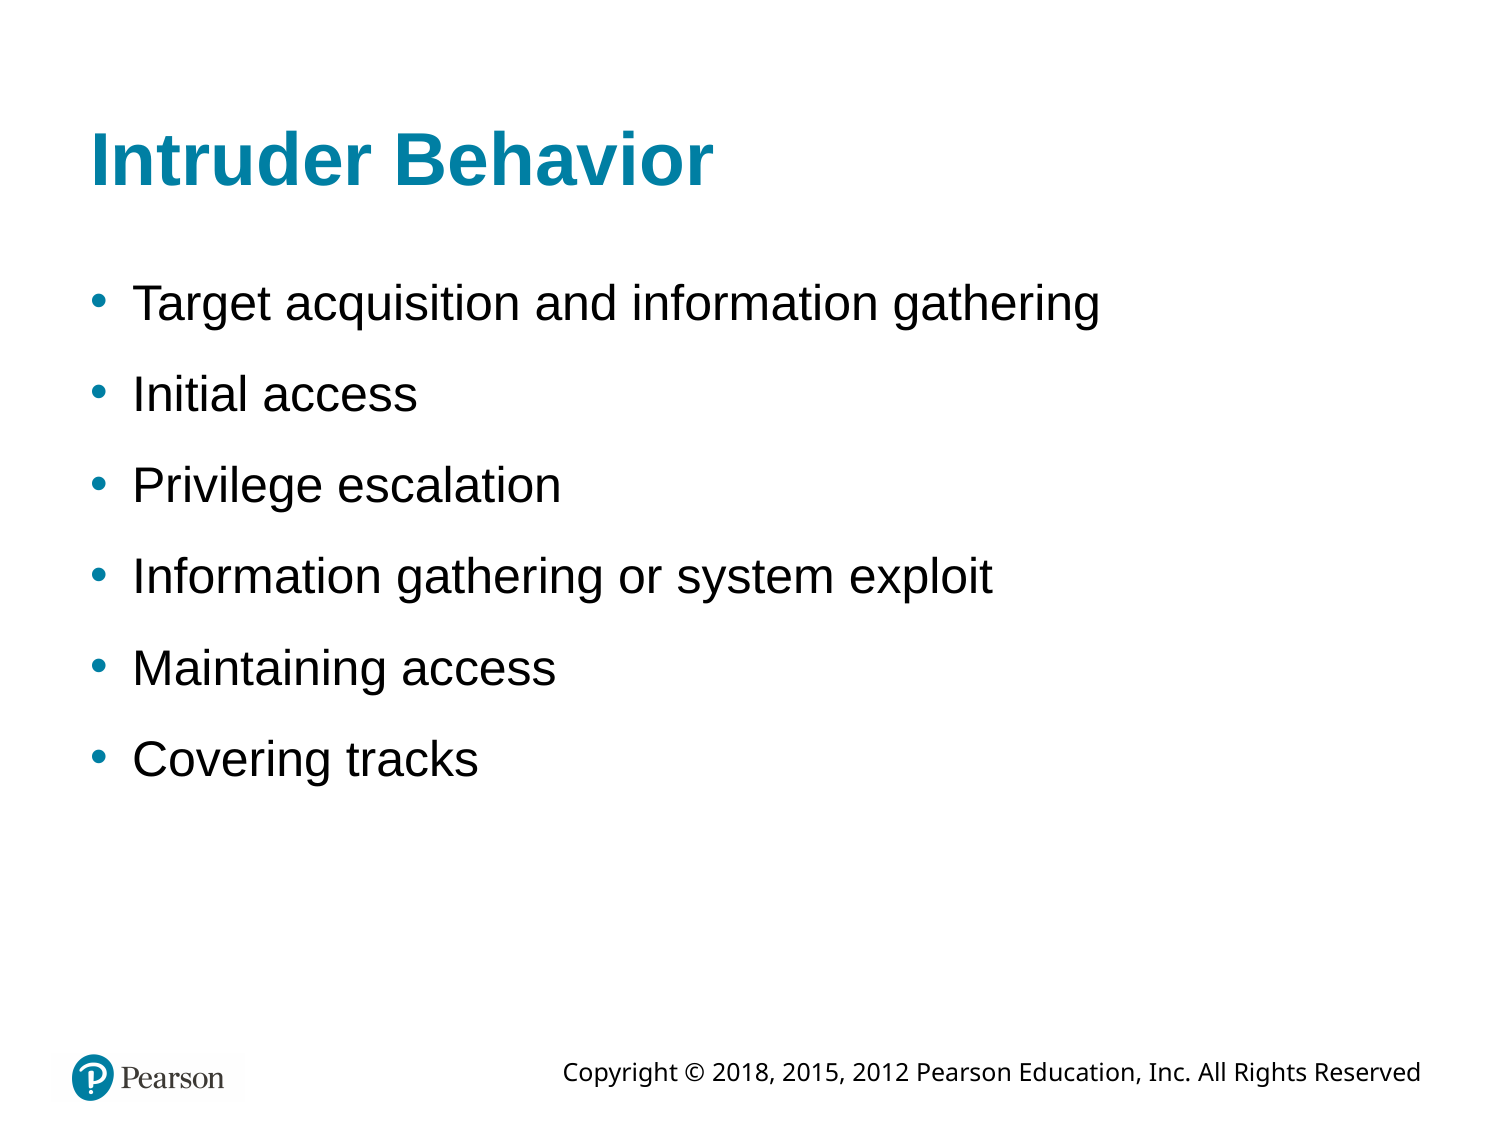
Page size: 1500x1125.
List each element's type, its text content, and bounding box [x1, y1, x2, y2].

picture [51, 1053, 245, 1102]
title Intruder Behavior [75, 35, 1425, 216]
list Target acquisition and information gathering Initial access Privilege escalation Information gathering or system exploit Maintaining access Covering tracks [75, 255, 1425, 1008]
